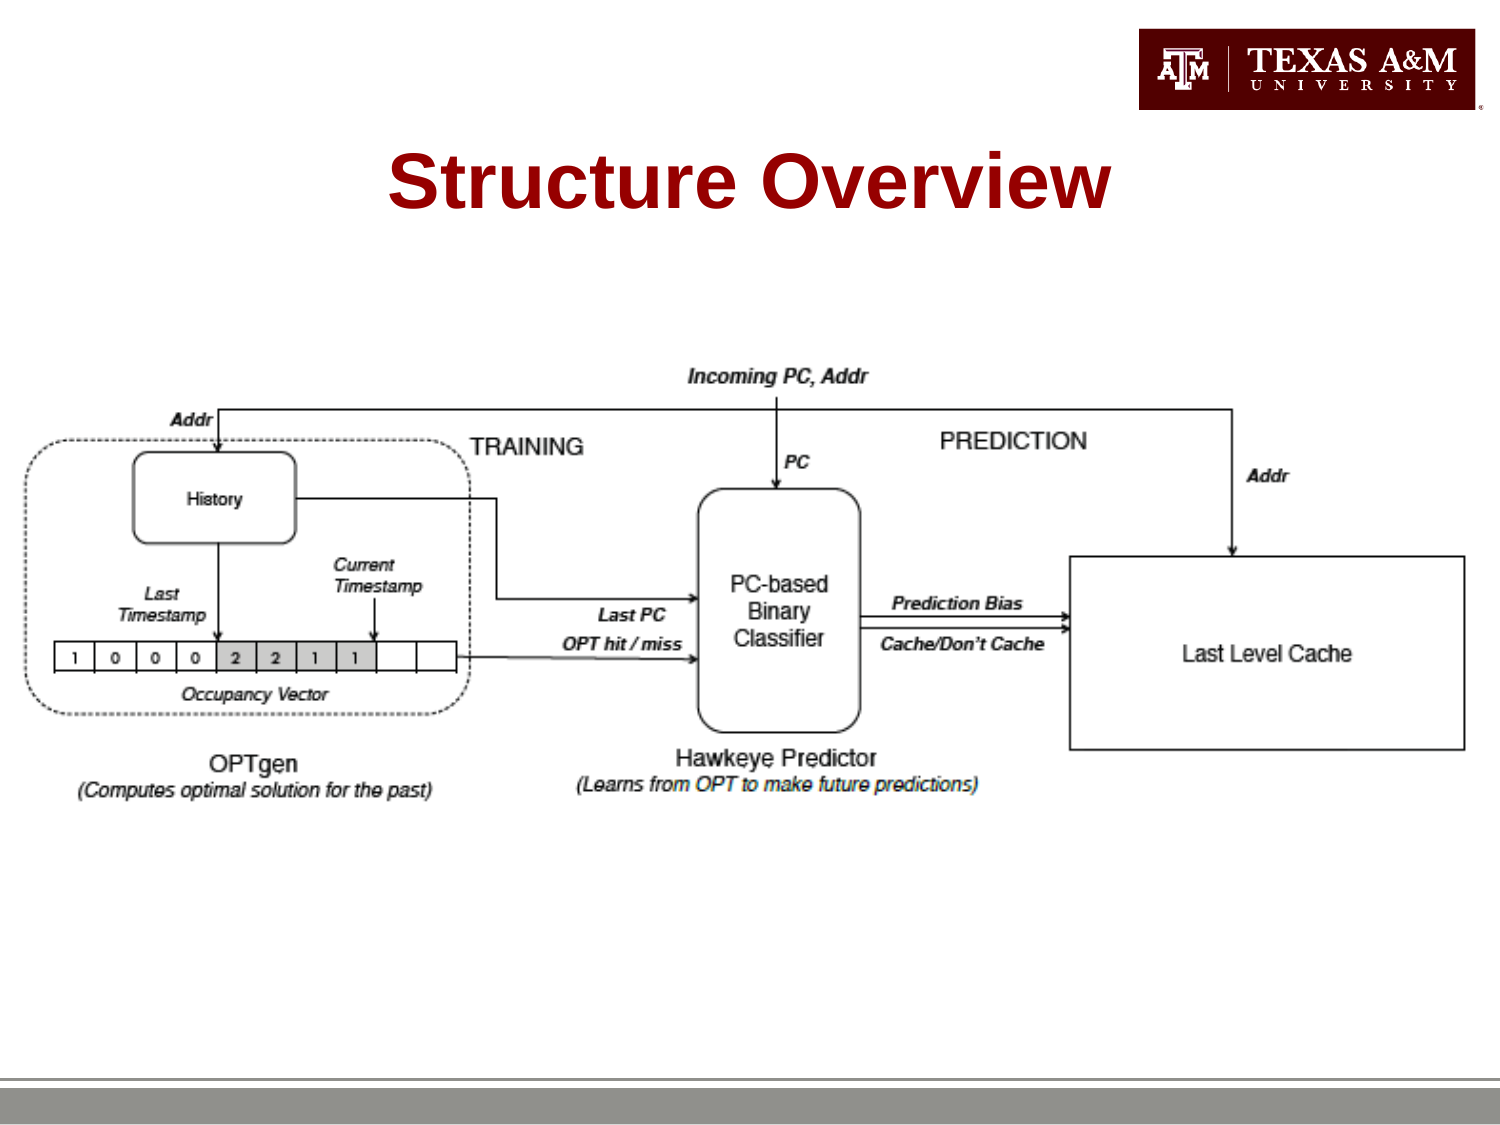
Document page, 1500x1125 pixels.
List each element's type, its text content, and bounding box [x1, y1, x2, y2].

picture [1118, 0, 1500, 208]
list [14, 353, 1500, 817]
title Structure Overview [75, 122, 1425, 233]
